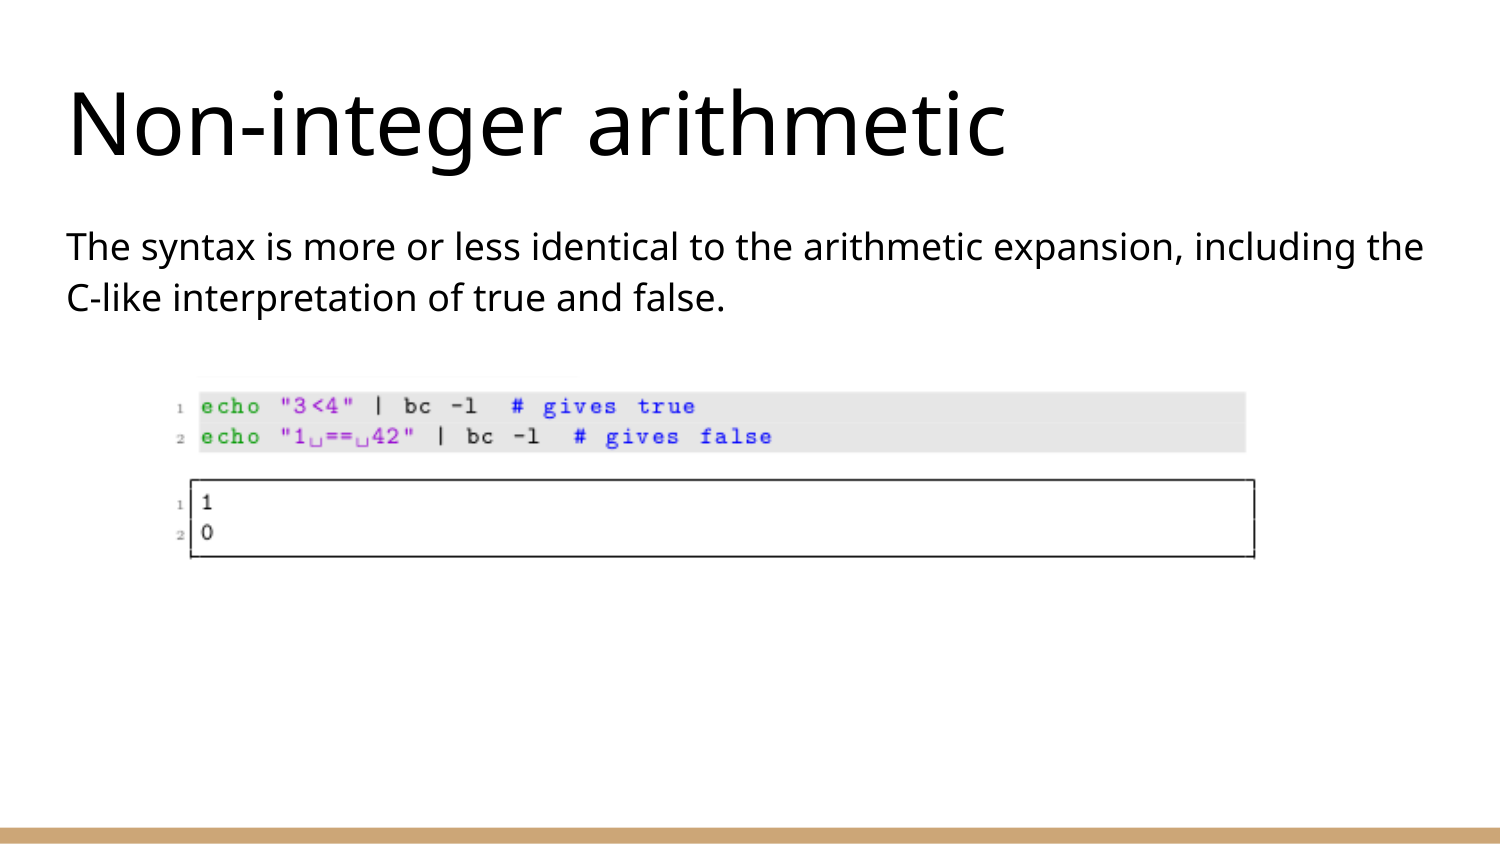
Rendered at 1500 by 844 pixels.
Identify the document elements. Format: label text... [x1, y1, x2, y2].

title Non-integer arithmetic [51, 51, 1449, 189]
picture [160, 375, 1277, 575]
list The syntax is more or less identical to the arithmetic expansion, including the C-like interpretation of true and false. [51, 200, 1449, 752]
